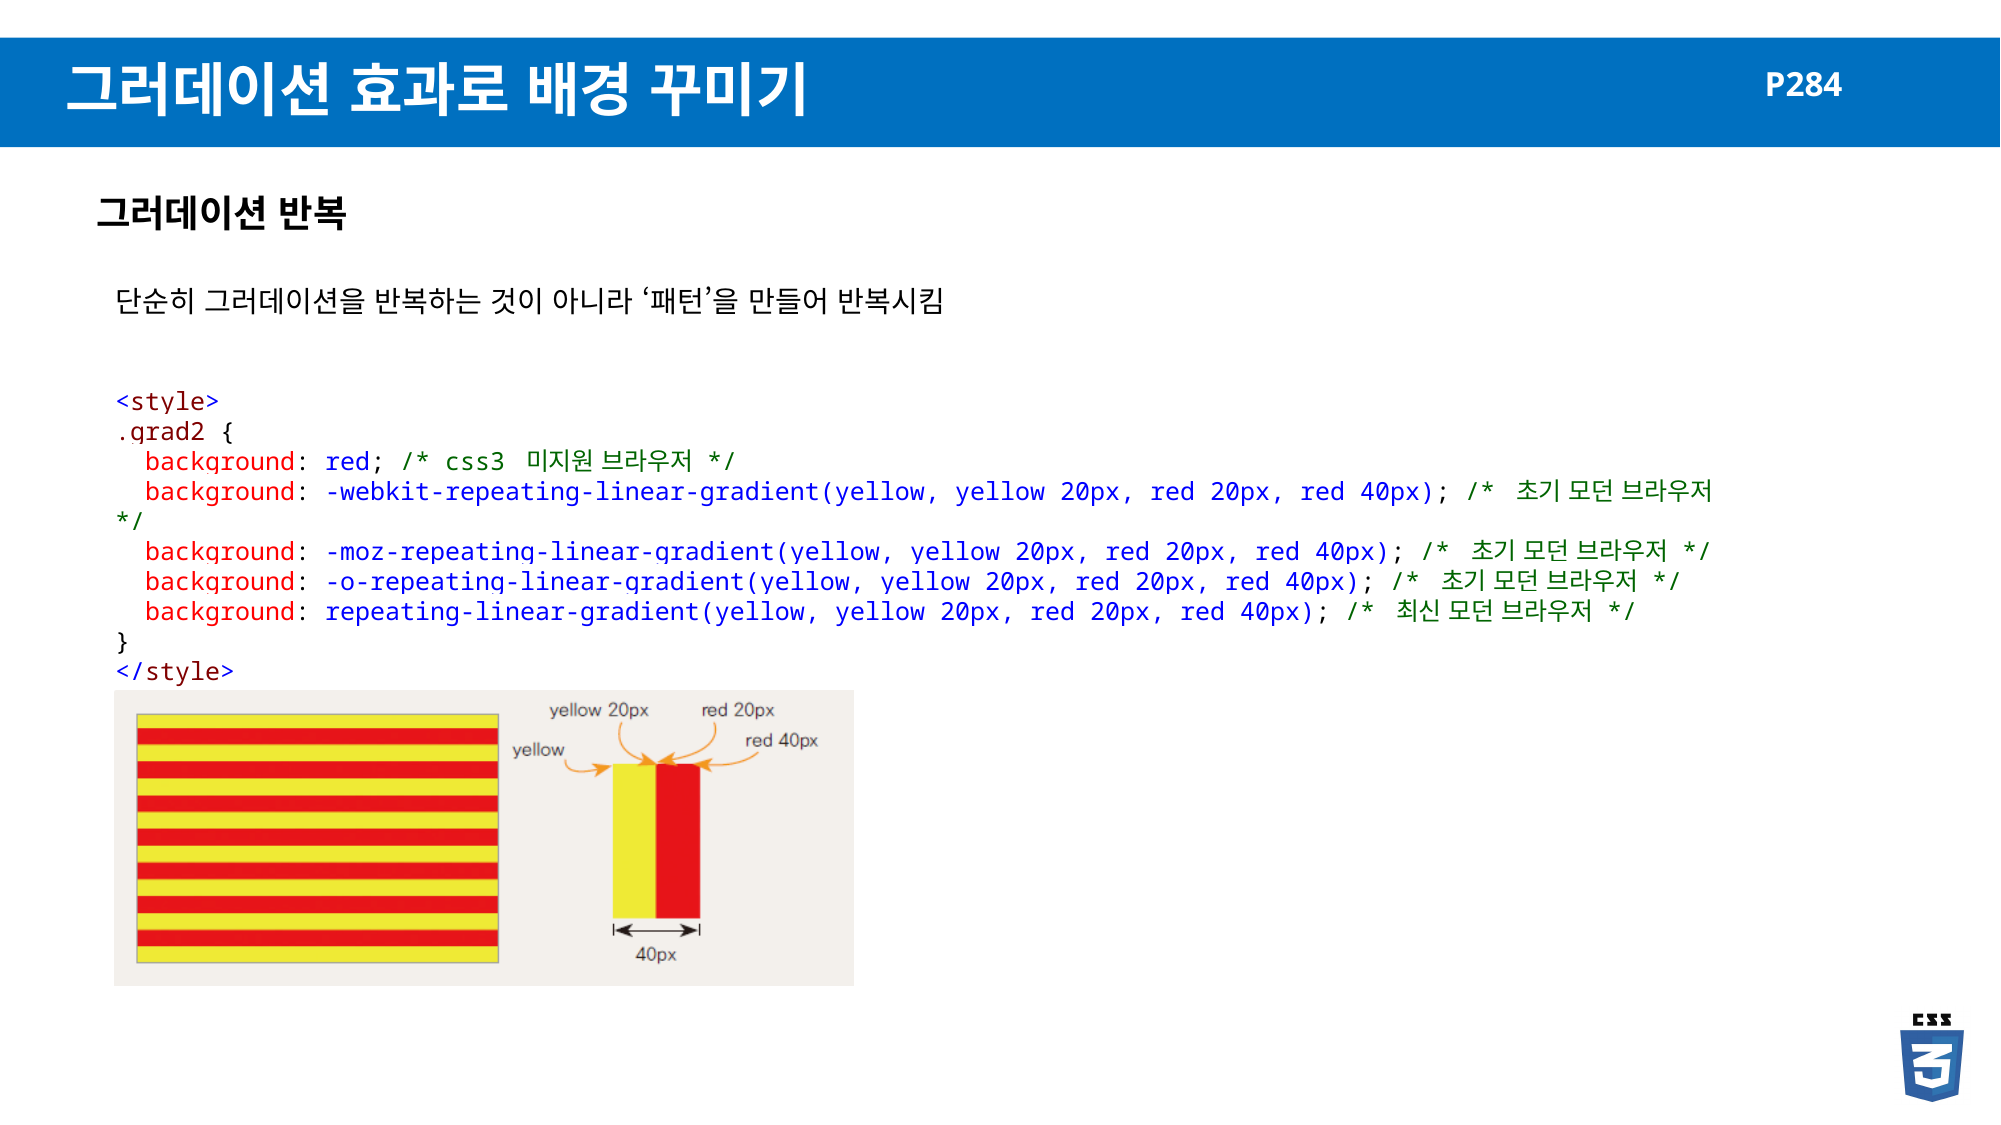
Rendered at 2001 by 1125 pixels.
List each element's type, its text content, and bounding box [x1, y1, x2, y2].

text_box <style> .grad2 { background: red; /* css3 미지원 브라우저 */ background: -webkit-repeating-linear-gradient(yellow, yellow 20px, red 20px, red 40px); /* 초기 모던 브라우저 */ background: -moz-repeating-linear-gradient(yellow, yellow 20px, red 20px, red 40px); /* 초기 모던 브라우저 */ background: -o-repeating-linear-gradient(yellow, yellow 20px, red 20px, red 40px); /* 초기 모던 브라우저 */ background: repeating-linear-gradient(yellow, yellow 20px, red 20px, red 40px); /* 최신 모던 브라우저 */ } </style> [100, 378, 1739, 693]
text_box 단순히 그러데이션을 반복하는 것이 아니라 ‘패턴’을 만들어 반복시킴 [100, 258, 1573, 326]
text_box 그러데이션 반복 [81, 182, 799, 243]
title 그러데이션 효과로 배경 꾸미기 [50, 37, 1542, 148]
text_box P284 [1749, 55, 1858, 111]
picture [1894, 1006, 1971, 1105]
picture [114, 690, 854, 987]
